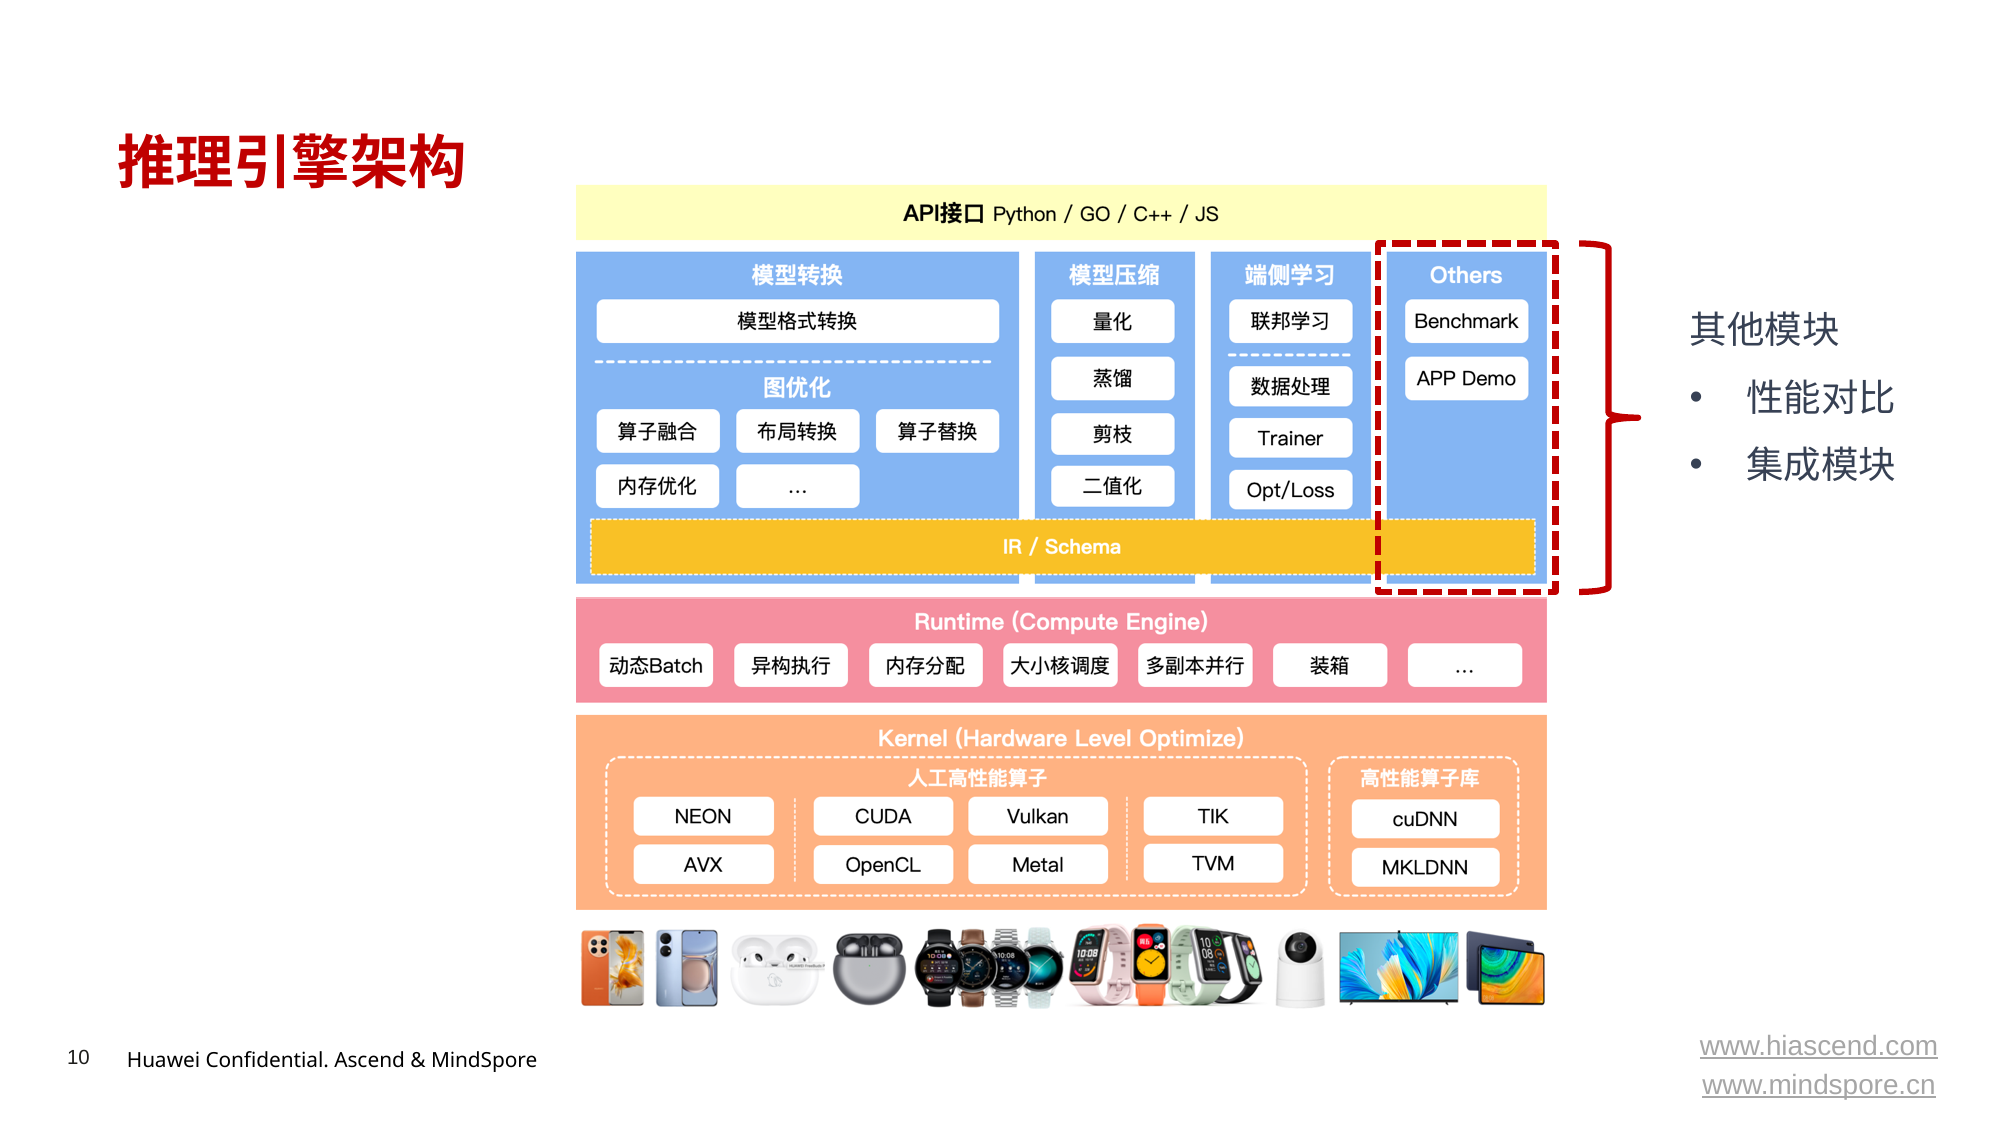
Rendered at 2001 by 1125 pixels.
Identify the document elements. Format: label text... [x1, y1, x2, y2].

picture [576, 184, 1556, 1014]
text_box [1579, 243, 1639, 592]
title 推理引擎架构 [102, 111, 1901, 209]
text_box 其他模块 性能对比 集成模块 [1674, 276, 1911, 494]
